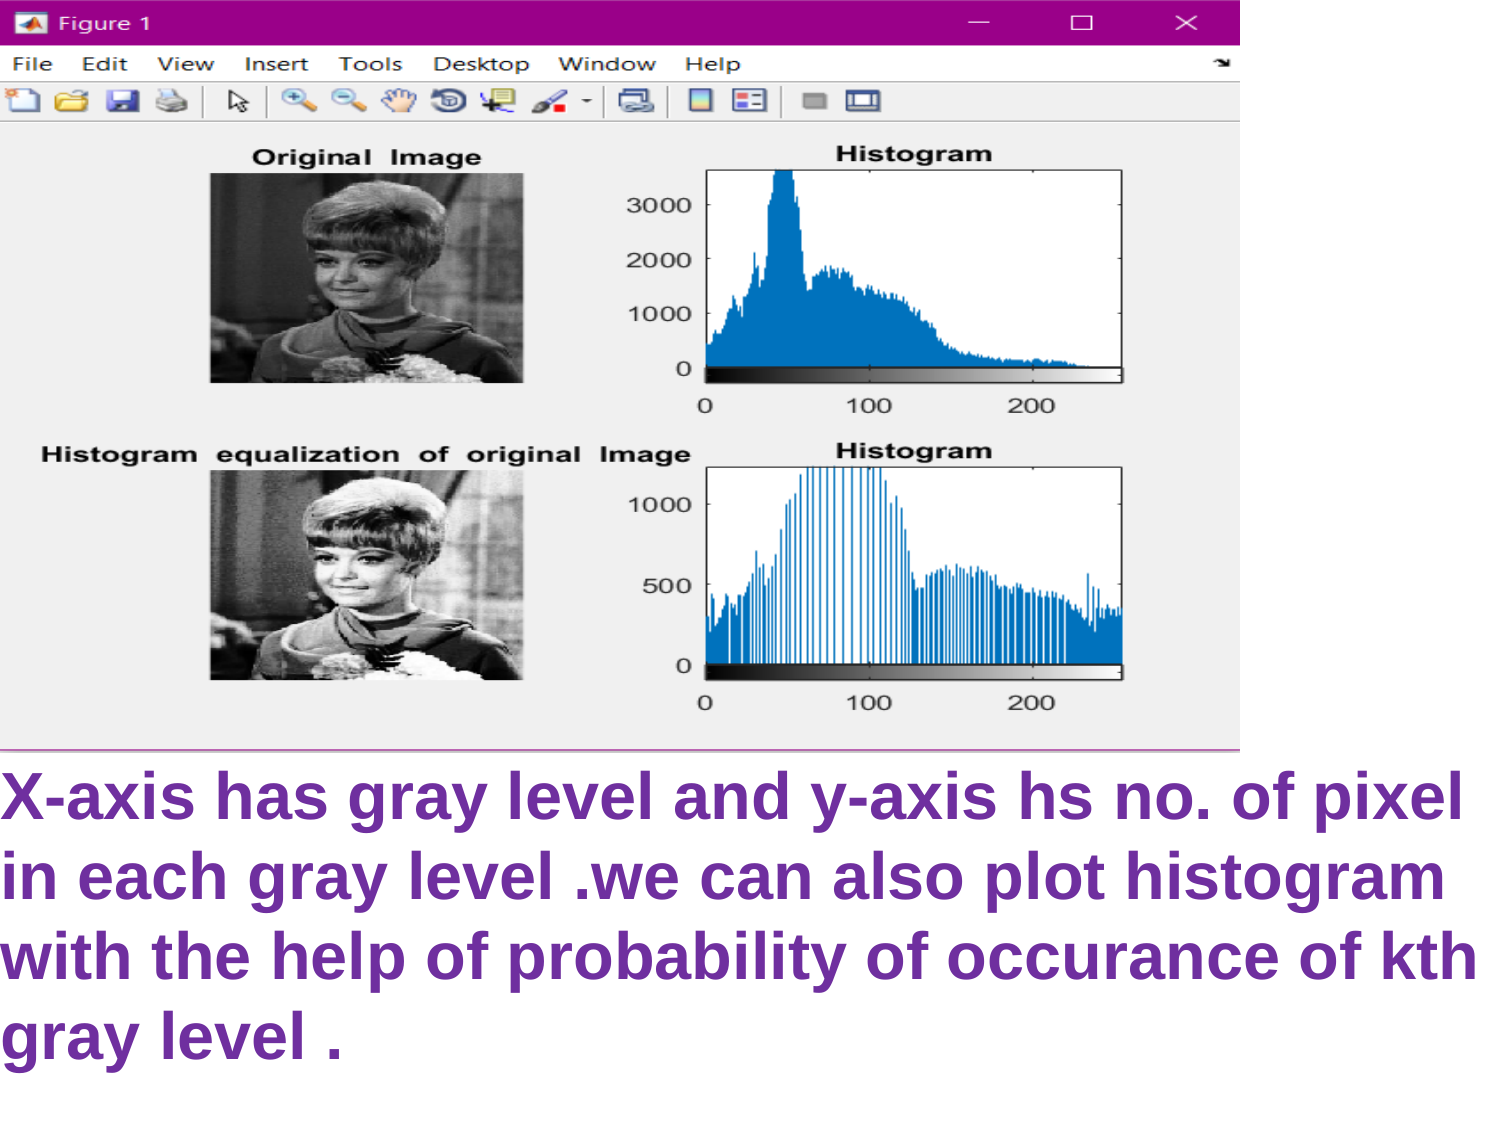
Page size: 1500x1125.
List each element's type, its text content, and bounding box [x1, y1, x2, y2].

subtitle X-axis has gray level and y-axis hs no. of pixel in each gray level .we can also plot histogram with the help of probability of occurance of kth gray level . [0, 752, 1500, 1076]
picture [0, 0, 1241, 753]
